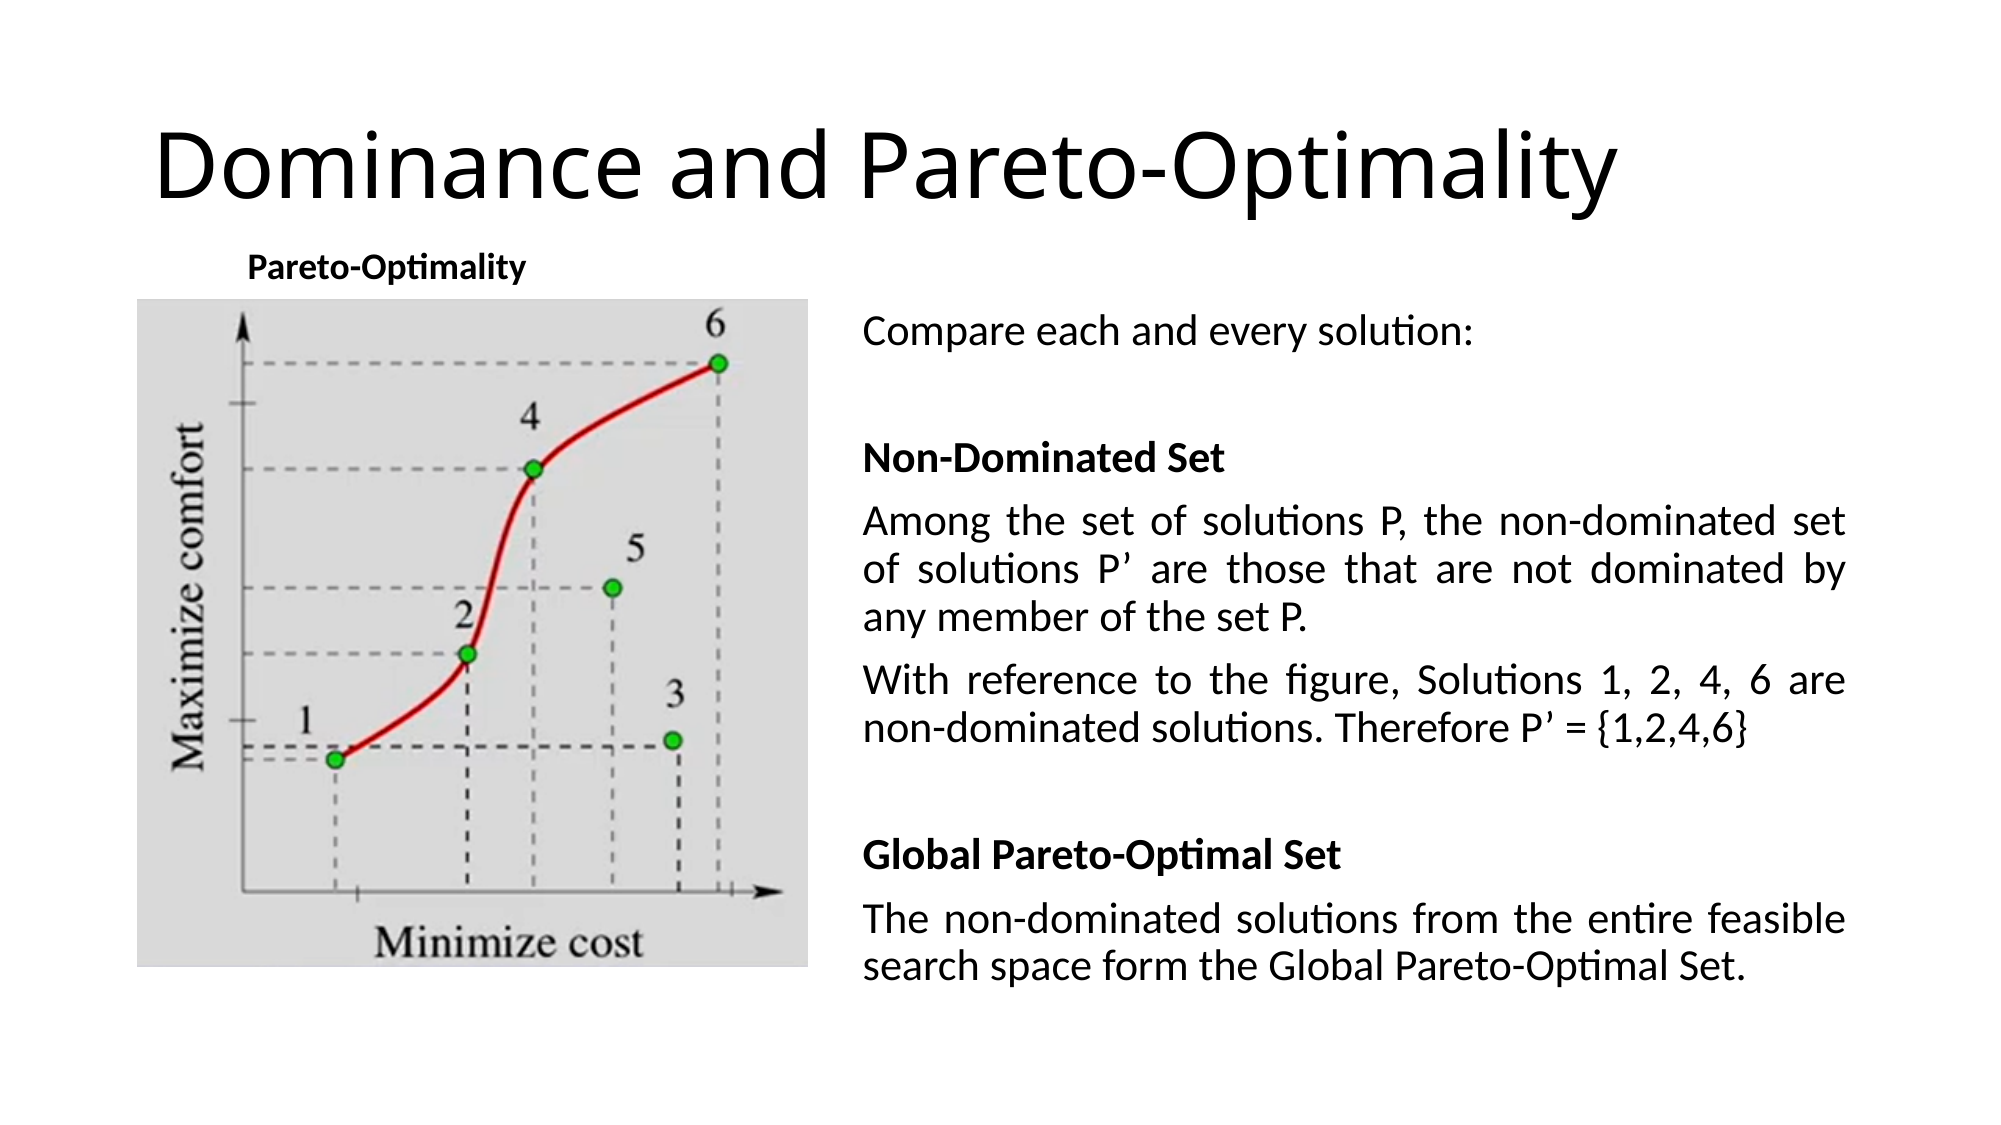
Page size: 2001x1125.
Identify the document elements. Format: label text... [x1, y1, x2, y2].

title Dominance and Pareto-Optimality [137, 59, 1863, 278]
picture [137, 299, 808, 967]
text_box Pareto-Optimality [232, 234, 772, 295]
list Compare each and every solution: Non-Dominated Set Among the set of solutions P, the non-dominated set of solutions P’ are those that are not dominated by any member of the set P. With reference to the figure, Solutions 1, 2, 4, 6 are non-dominated solutions. Therefore P’ = {1,2,4,6} Global Pareto-Optimal Set The non-dominated solutions from the entire feasible search space form the Global Pareto-Optimal Set. [847, 299, 1863, 1014]
